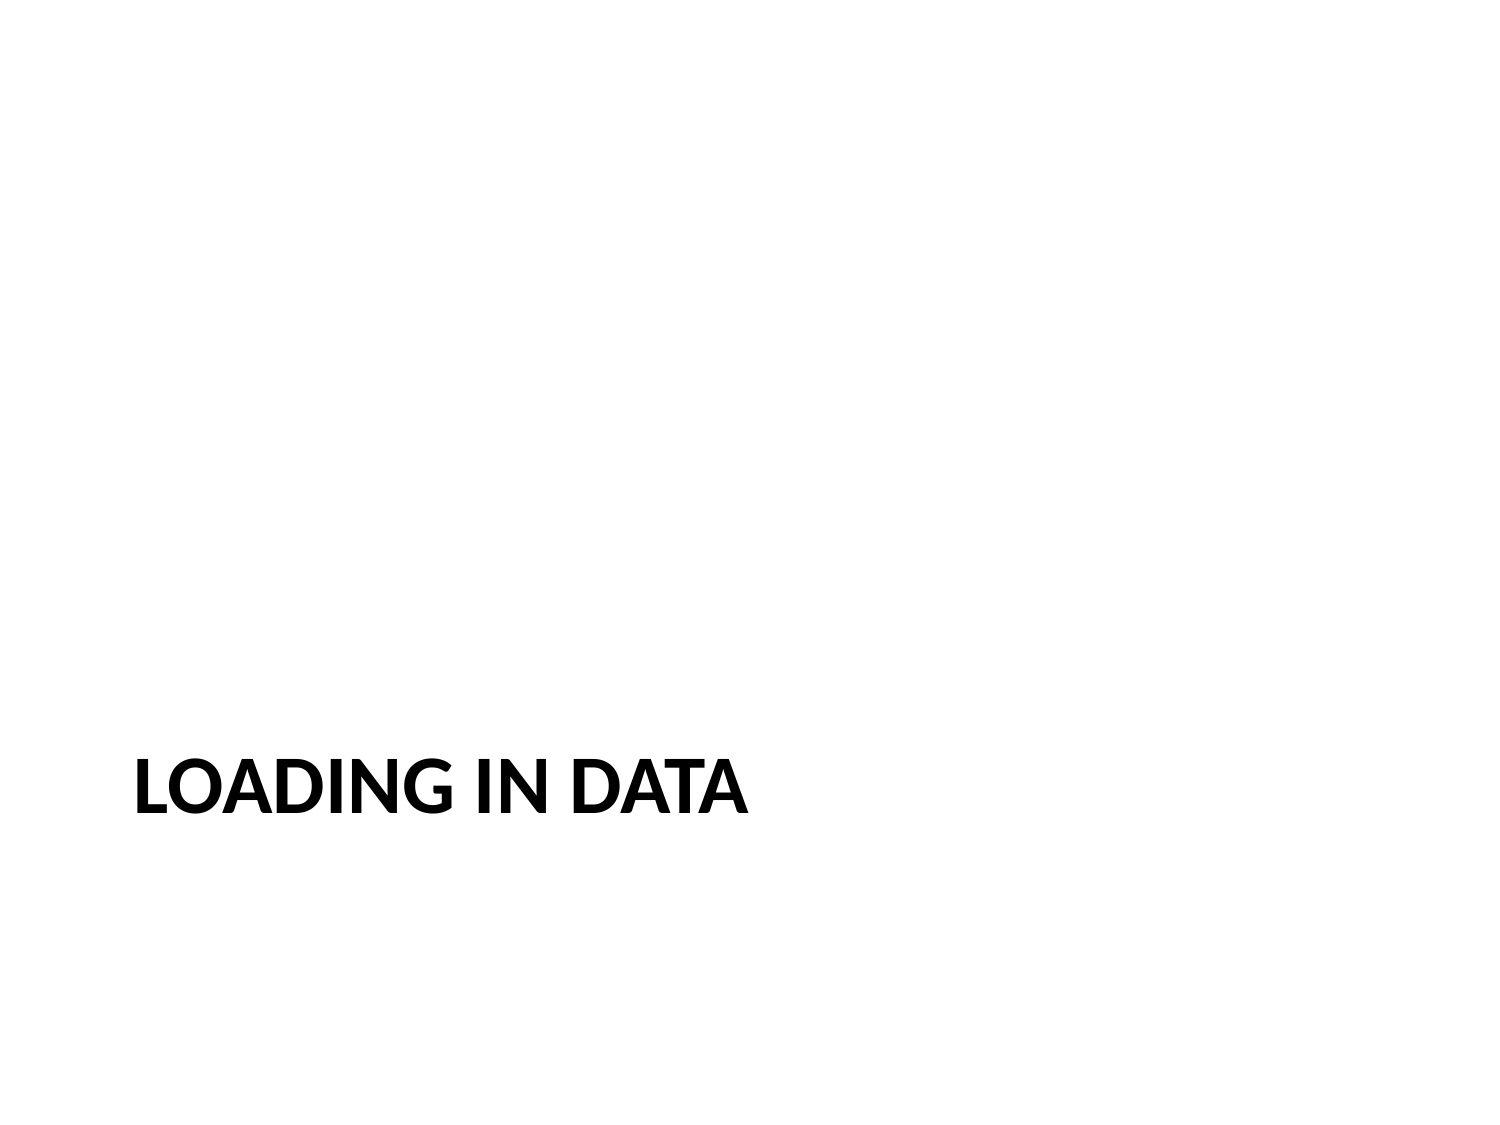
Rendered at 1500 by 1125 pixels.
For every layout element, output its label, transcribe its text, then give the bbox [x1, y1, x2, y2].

title Loading in data [118, 722, 1394, 947]
